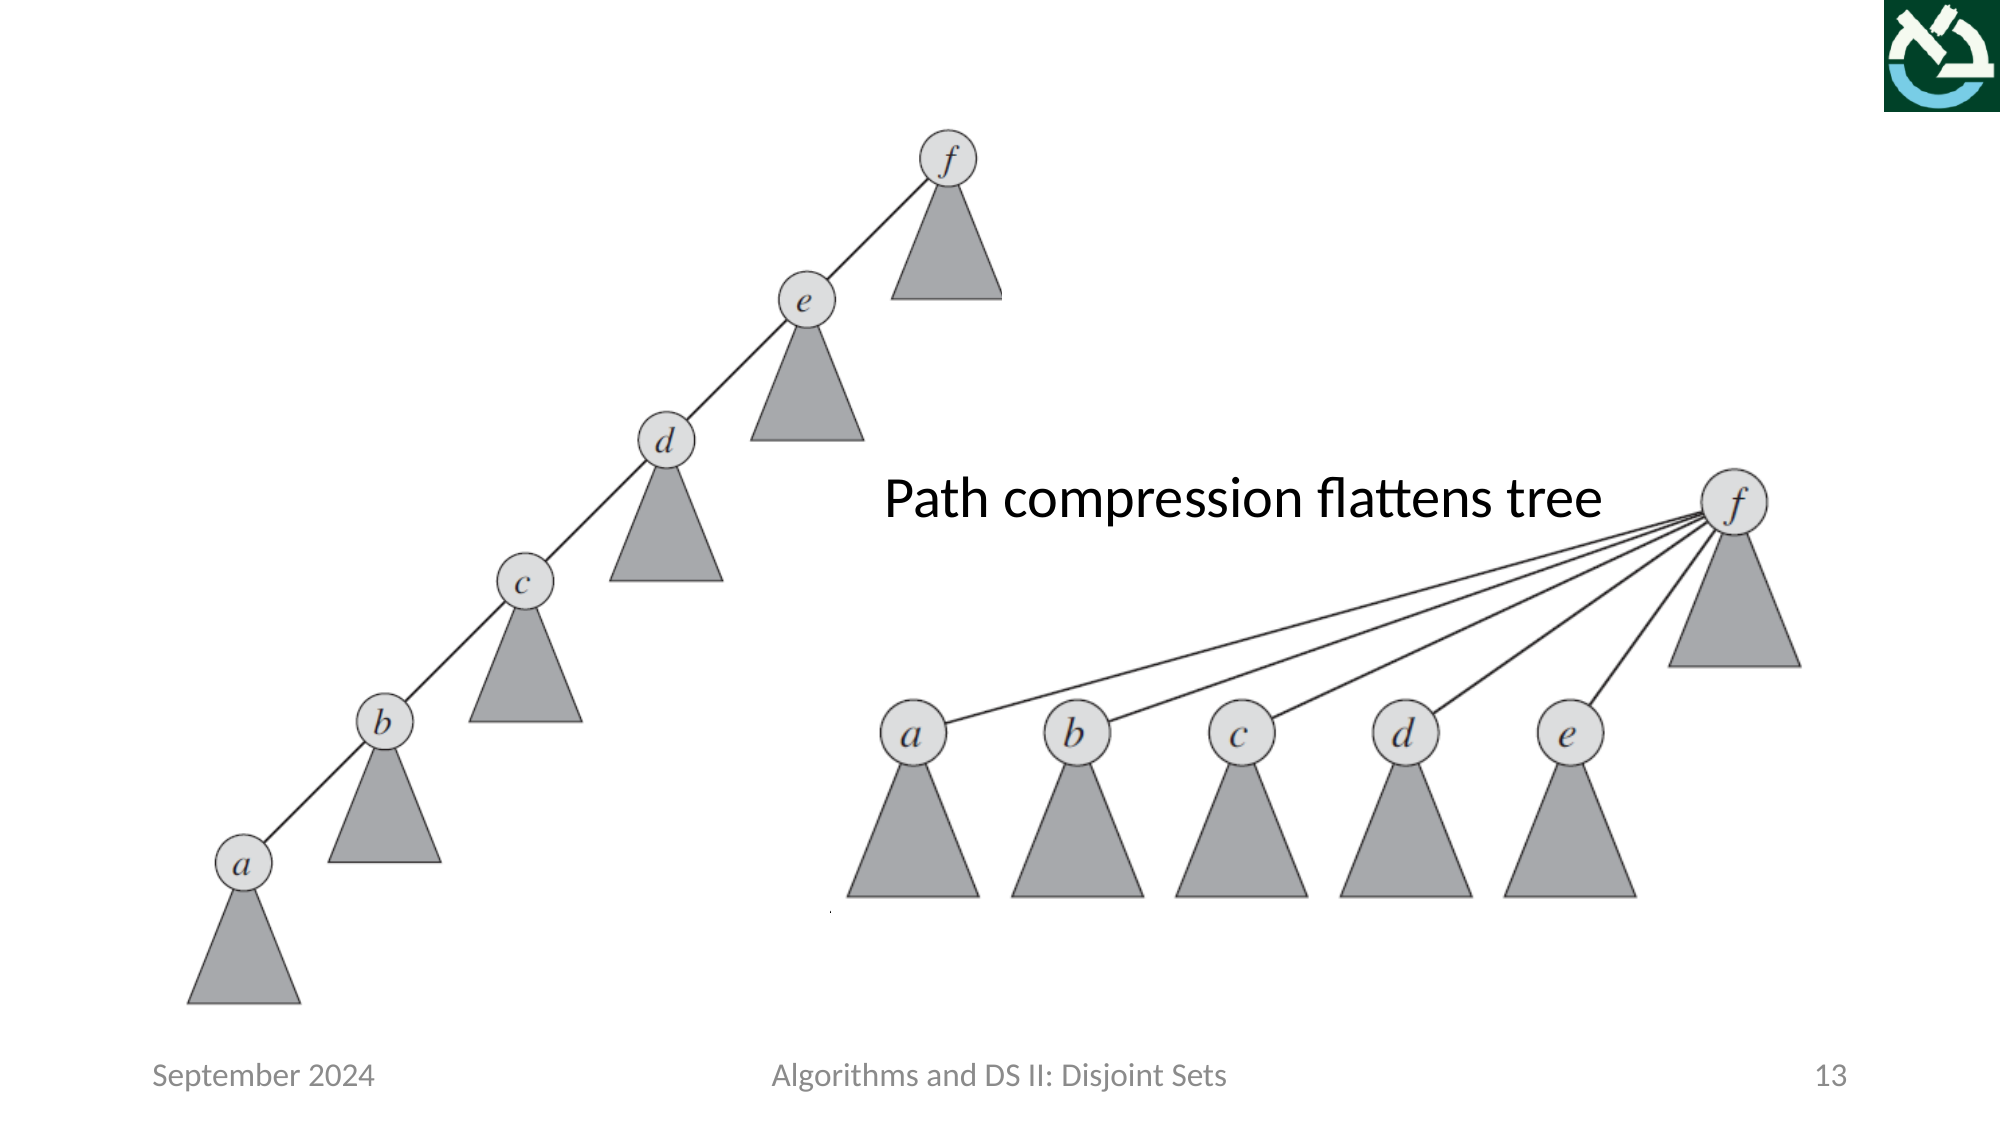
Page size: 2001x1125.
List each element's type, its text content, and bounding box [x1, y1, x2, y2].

picture [1884, 0, 2000, 112]
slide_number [137, 1042, 588, 1103]
slide_number 13 [1412, 1042, 1863, 1103]
footer Algorithms and DS II: Disjoint Sets [662, 1042, 1338, 1103]
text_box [168, 109, 1838, 1016]
